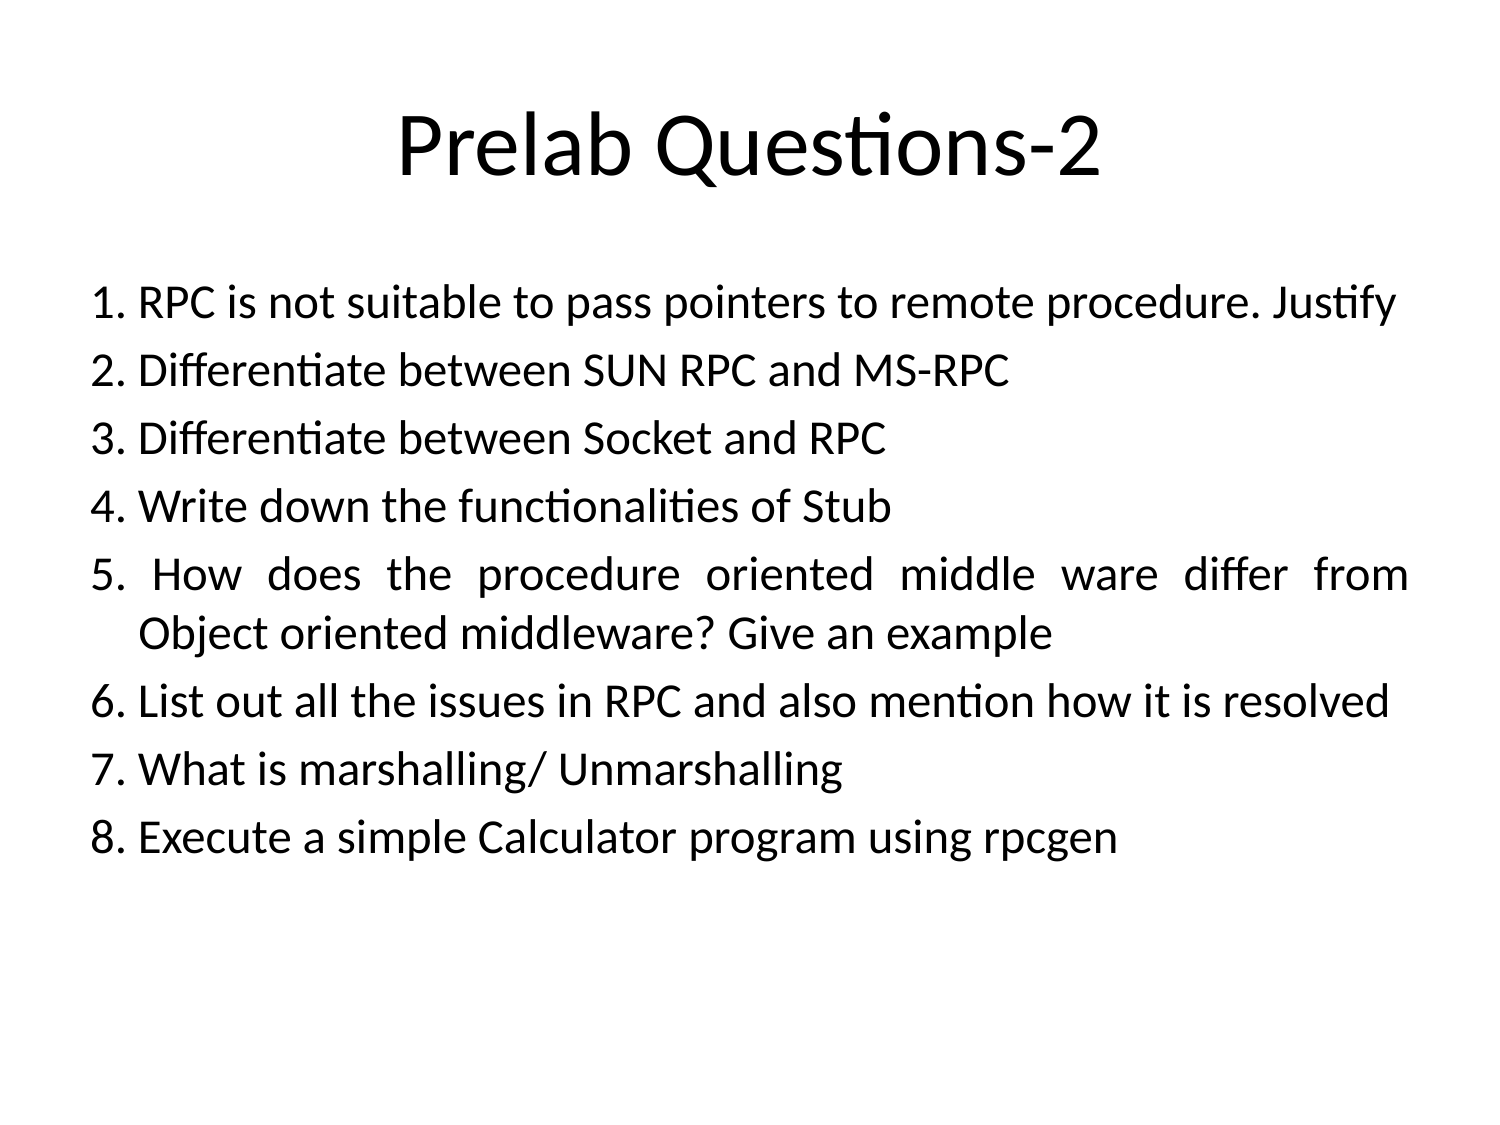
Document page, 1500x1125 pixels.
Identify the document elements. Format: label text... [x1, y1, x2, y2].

title Prelab Questions-2 [75, 45, 1425, 233]
list 1. RPC is not suitable to pass pointers to remote procedure. Justify 2. Differentiate between SUN RPC and MS-RPC 3. Differentiate between Socket and RPC 4. Write down the functionalities of Stub 5. How does the procedure oriented middle ware differ from Object oriented middleware? Give an example 6. List out all the issues in RPC and also mention how it is resolved 7. What is marshalling/ Unmarshalling 8. Execute a simple Calculator program using rpcgen [75, 262, 1425, 988]
